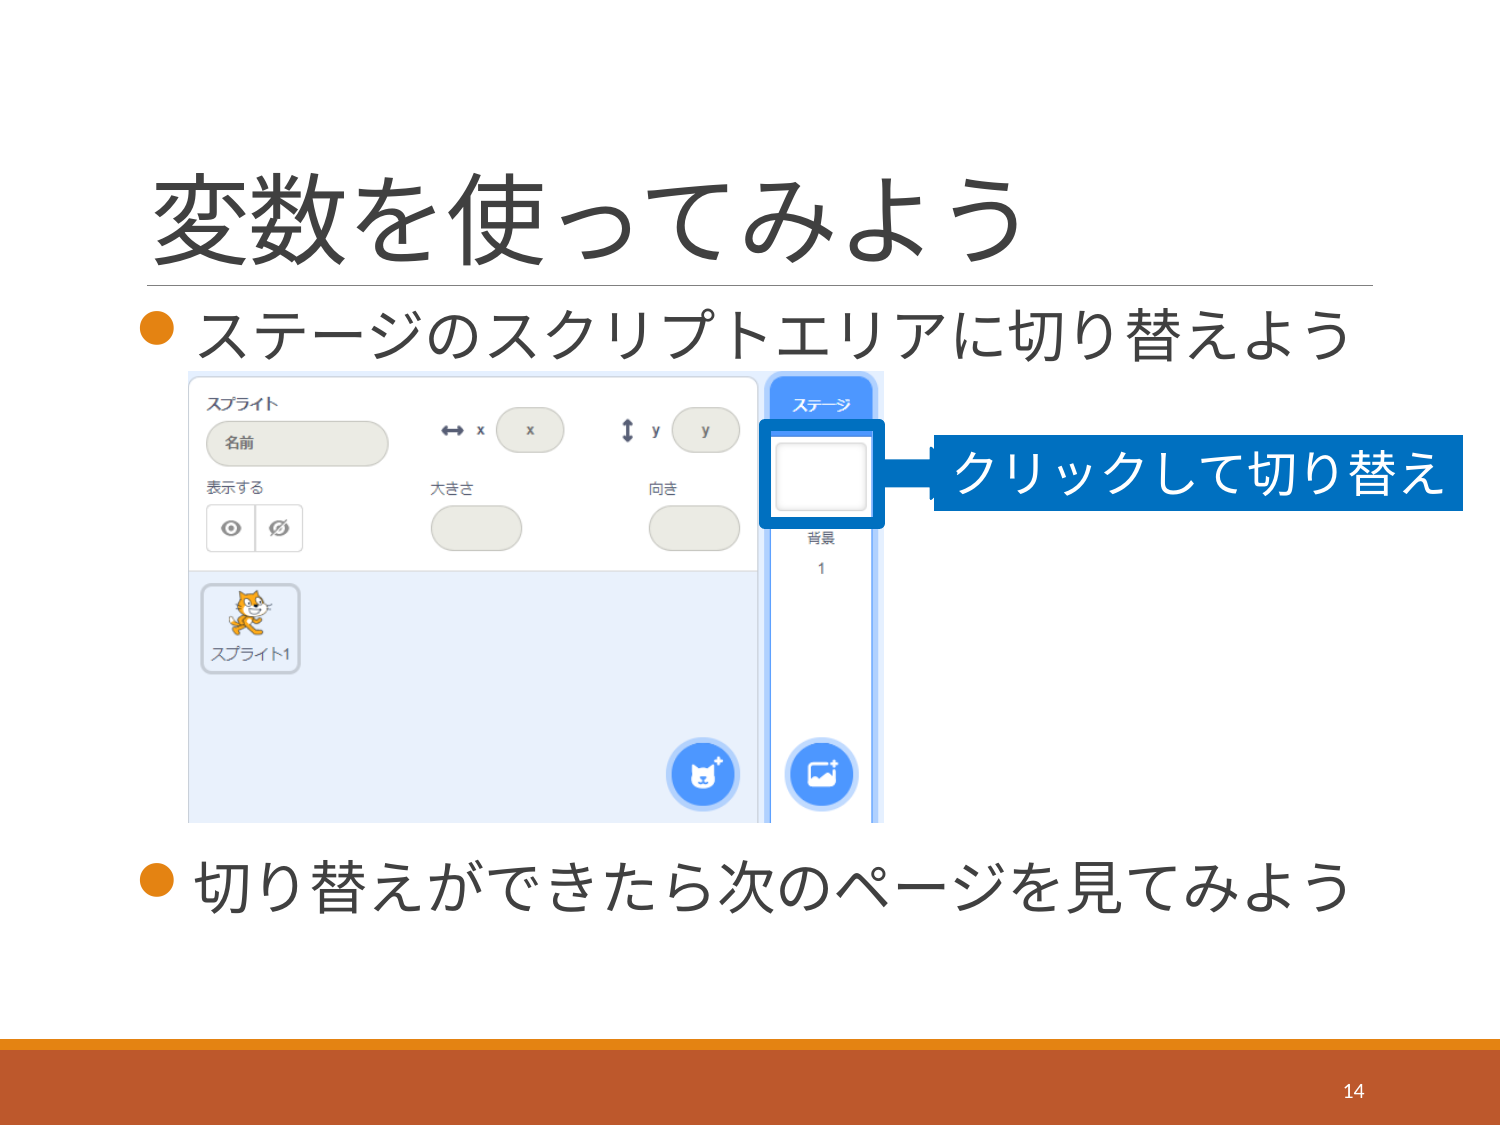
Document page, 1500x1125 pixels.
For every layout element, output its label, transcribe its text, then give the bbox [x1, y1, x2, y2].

picture [187, 371, 885, 823]
title 変数を使ってみよう [135, 47, 1373, 285]
text_box クリックして切り替え [934, 435, 1463, 511]
slide_number 13 [1218, 1059, 1380, 1120]
text_box [895, 446, 958, 500]
list ステージのスクリプトエリアに切り替えよう 切り替えができたら次のページを見てみよう [135, 300, 1373, 961]
